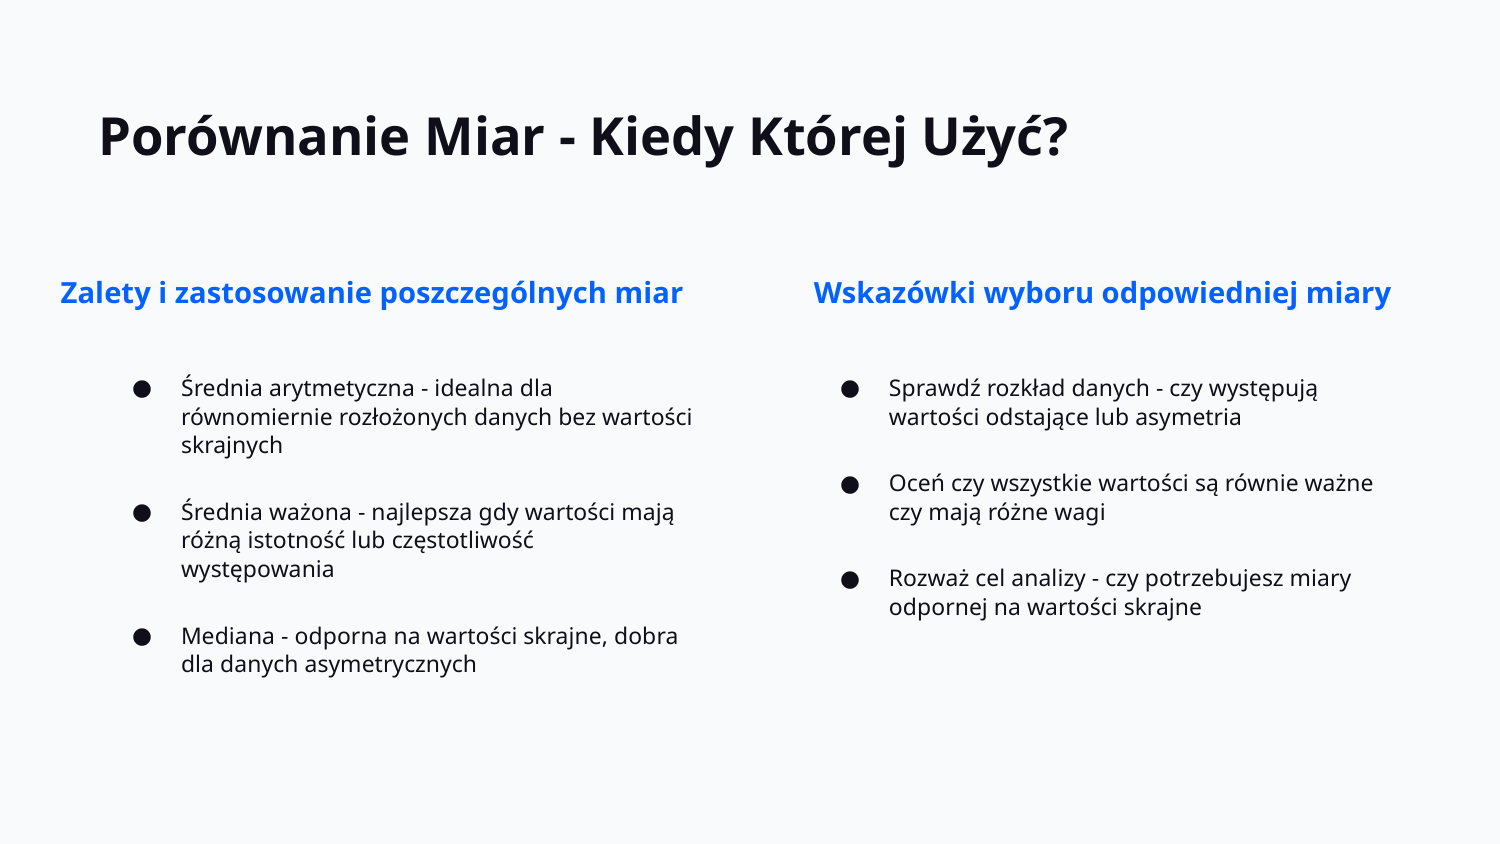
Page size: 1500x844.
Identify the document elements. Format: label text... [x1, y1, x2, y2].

text_box Sprawdź rozkład danych - czy występują wartości odstające lub asymetria Oceń czy wszystkie wartości są równie ważne czy mają różne wagi Rozważ cel analizy - czy potrzebujesz miary odpornej na wartości skrajne [791, 356, 1417, 643]
text_box Wskazówki wyboru odpowiedniej miary [791, 238, 1417, 345]
text_box Zalety i zastosowanie poszczególnych miar [38, 238, 754, 345]
text_box Porównanie Miar - Kiedy Której Użyć? [83, 81, 1417, 188]
text_box Średnia arytmetyczna - idealna dla równomiernie rozłożonych danych bez wartości skrajnych Średnia ważona - najlepsza gdy wartości mają różną istotność lub częstotliwość występowania Mediana - odporna na wartości skrajne, dobra dla danych asymetrycznych [83, 356, 709, 715]
